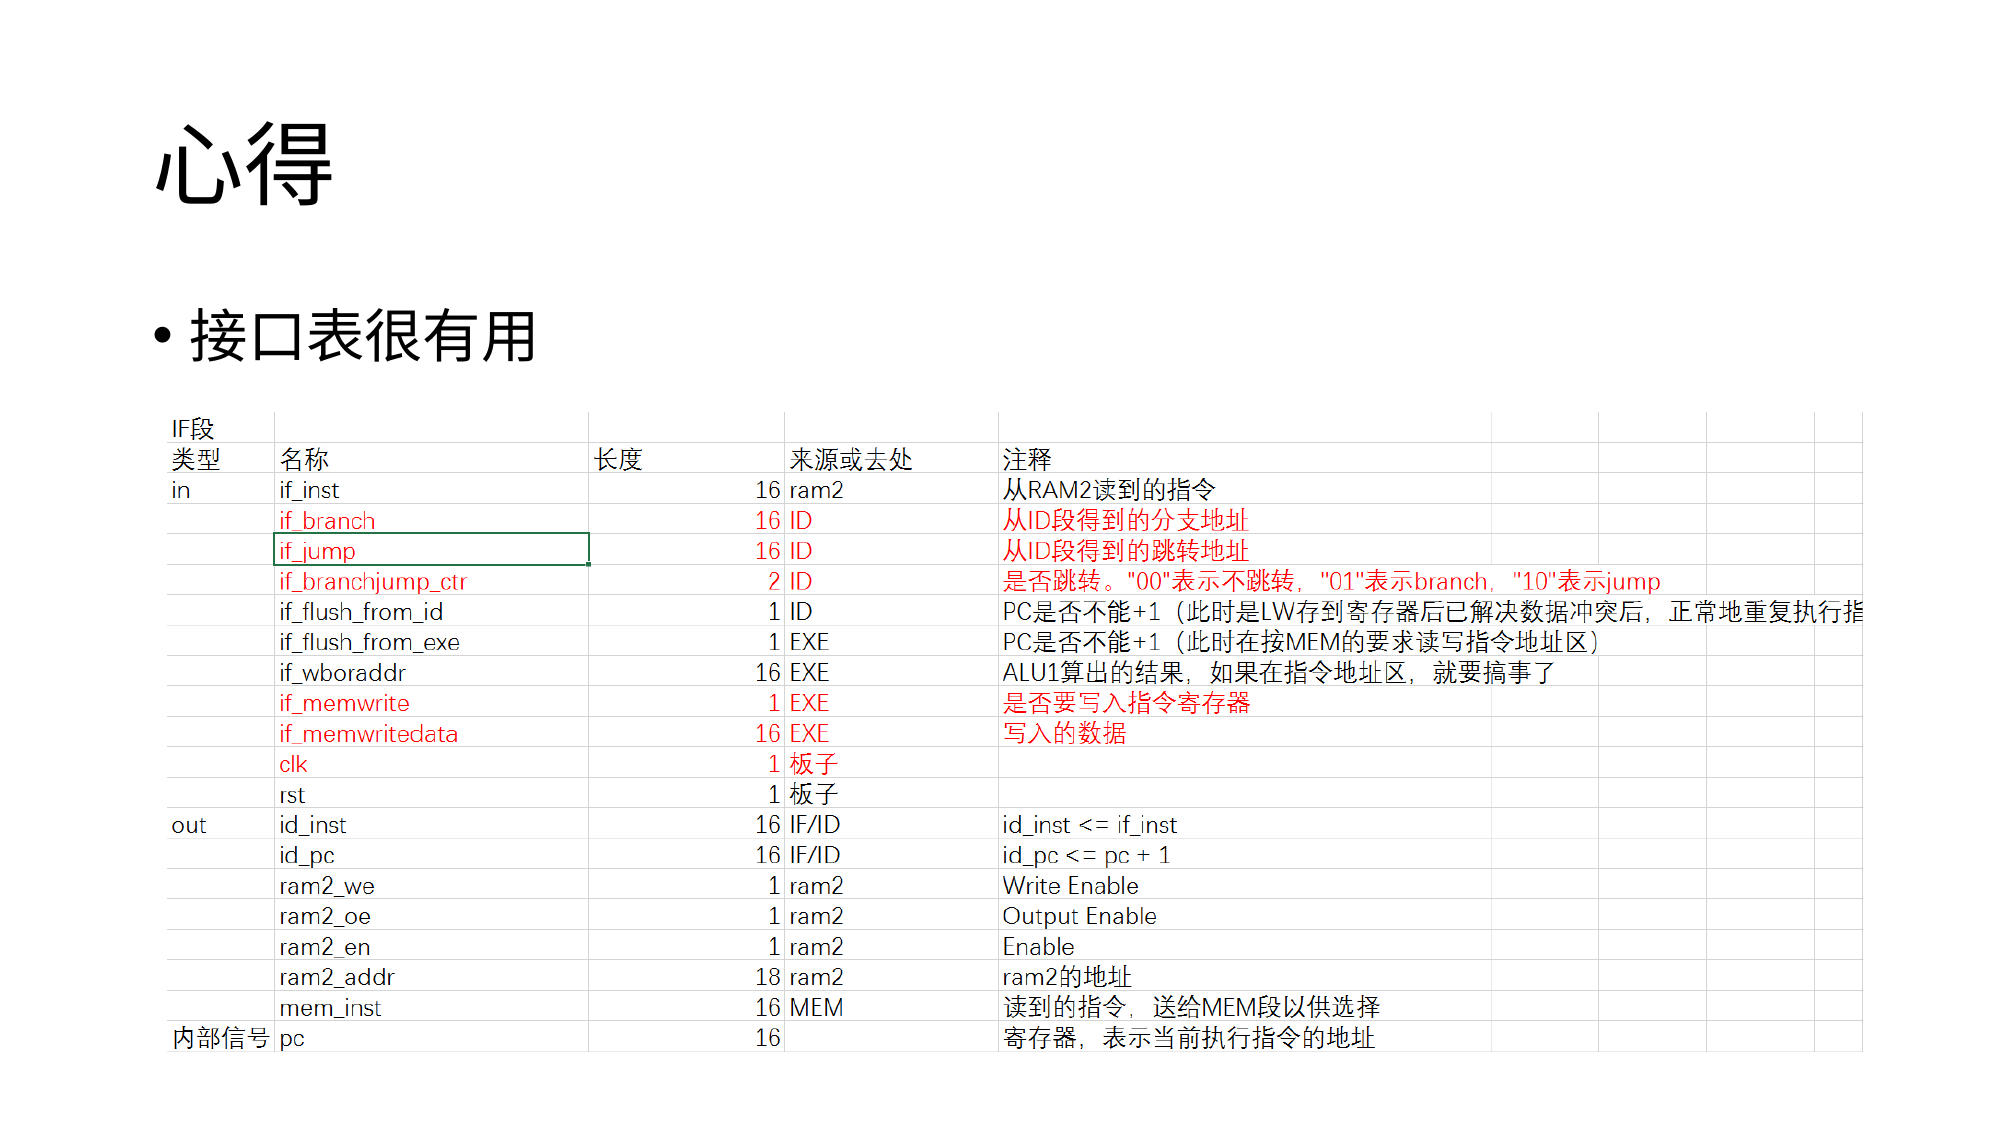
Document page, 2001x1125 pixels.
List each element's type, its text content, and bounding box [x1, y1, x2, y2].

picture [167, 412, 1863, 1052]
title 心得 [137, 59, 1863, 278]
list 接口表很有用 [137, 299, 1863, 1014]
